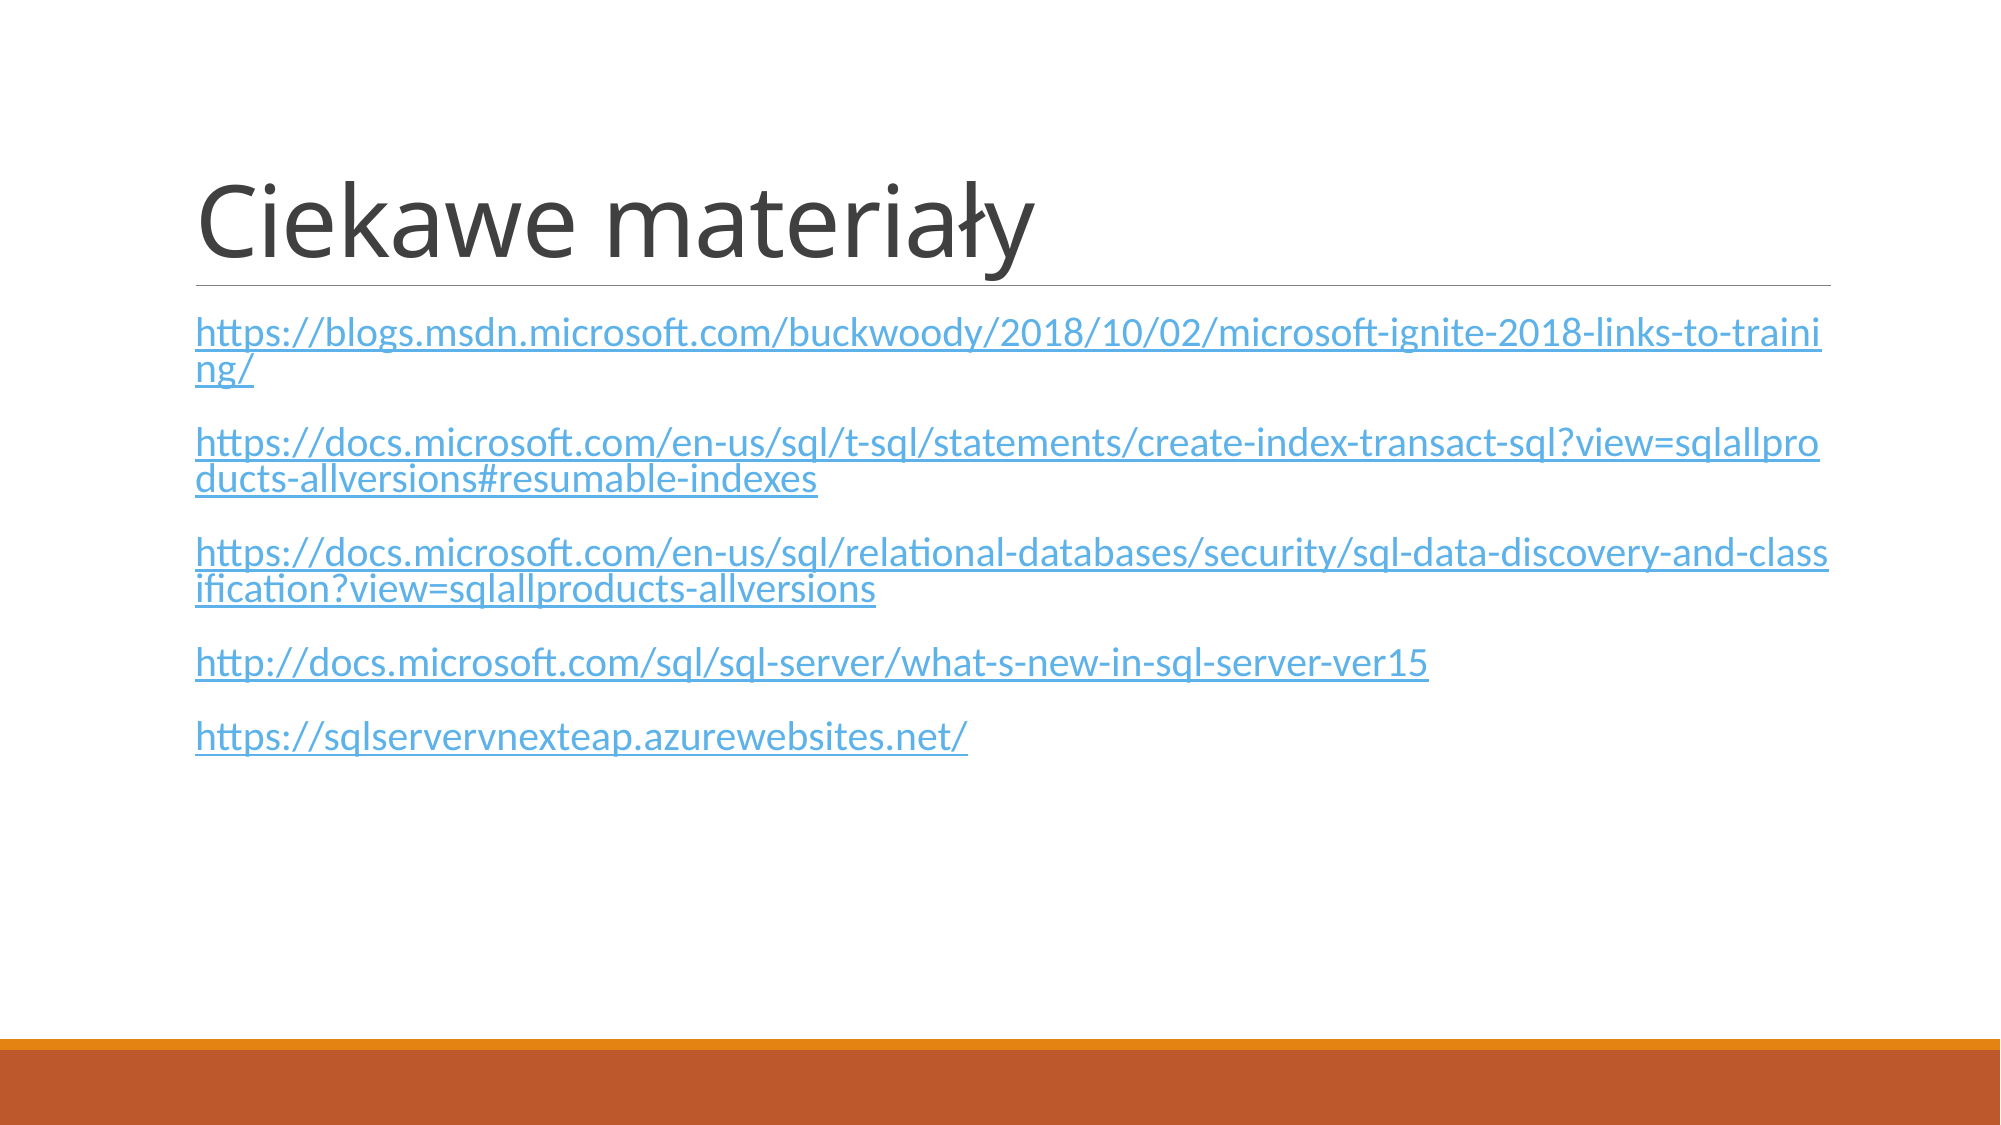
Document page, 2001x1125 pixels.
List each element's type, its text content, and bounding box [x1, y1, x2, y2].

title Ciekawe materiały [180, 47, 1830, 285]
list https://blogs.msdn.microsoft.com/buckwoody/2018/10/02/microsoft-ignite-2018-links-to-training/ https://docs.microsoft.com/en-us/sql/t-sql/statements/create-index-transact-sql?view=sqlallproducts-allversions#resumable-indexes https://docs.microsoft.com/en-us/sql/relational-databases/security/sql-data-discovery-and-classification?view=sqlallproducts-allversions http://docs.microsoft.com/sql/sql-server/what-s-new-in-sql-server-ver15 https://sqlservervnexteap.azurewebsites.net/ [180, 302, 1830, 963]
